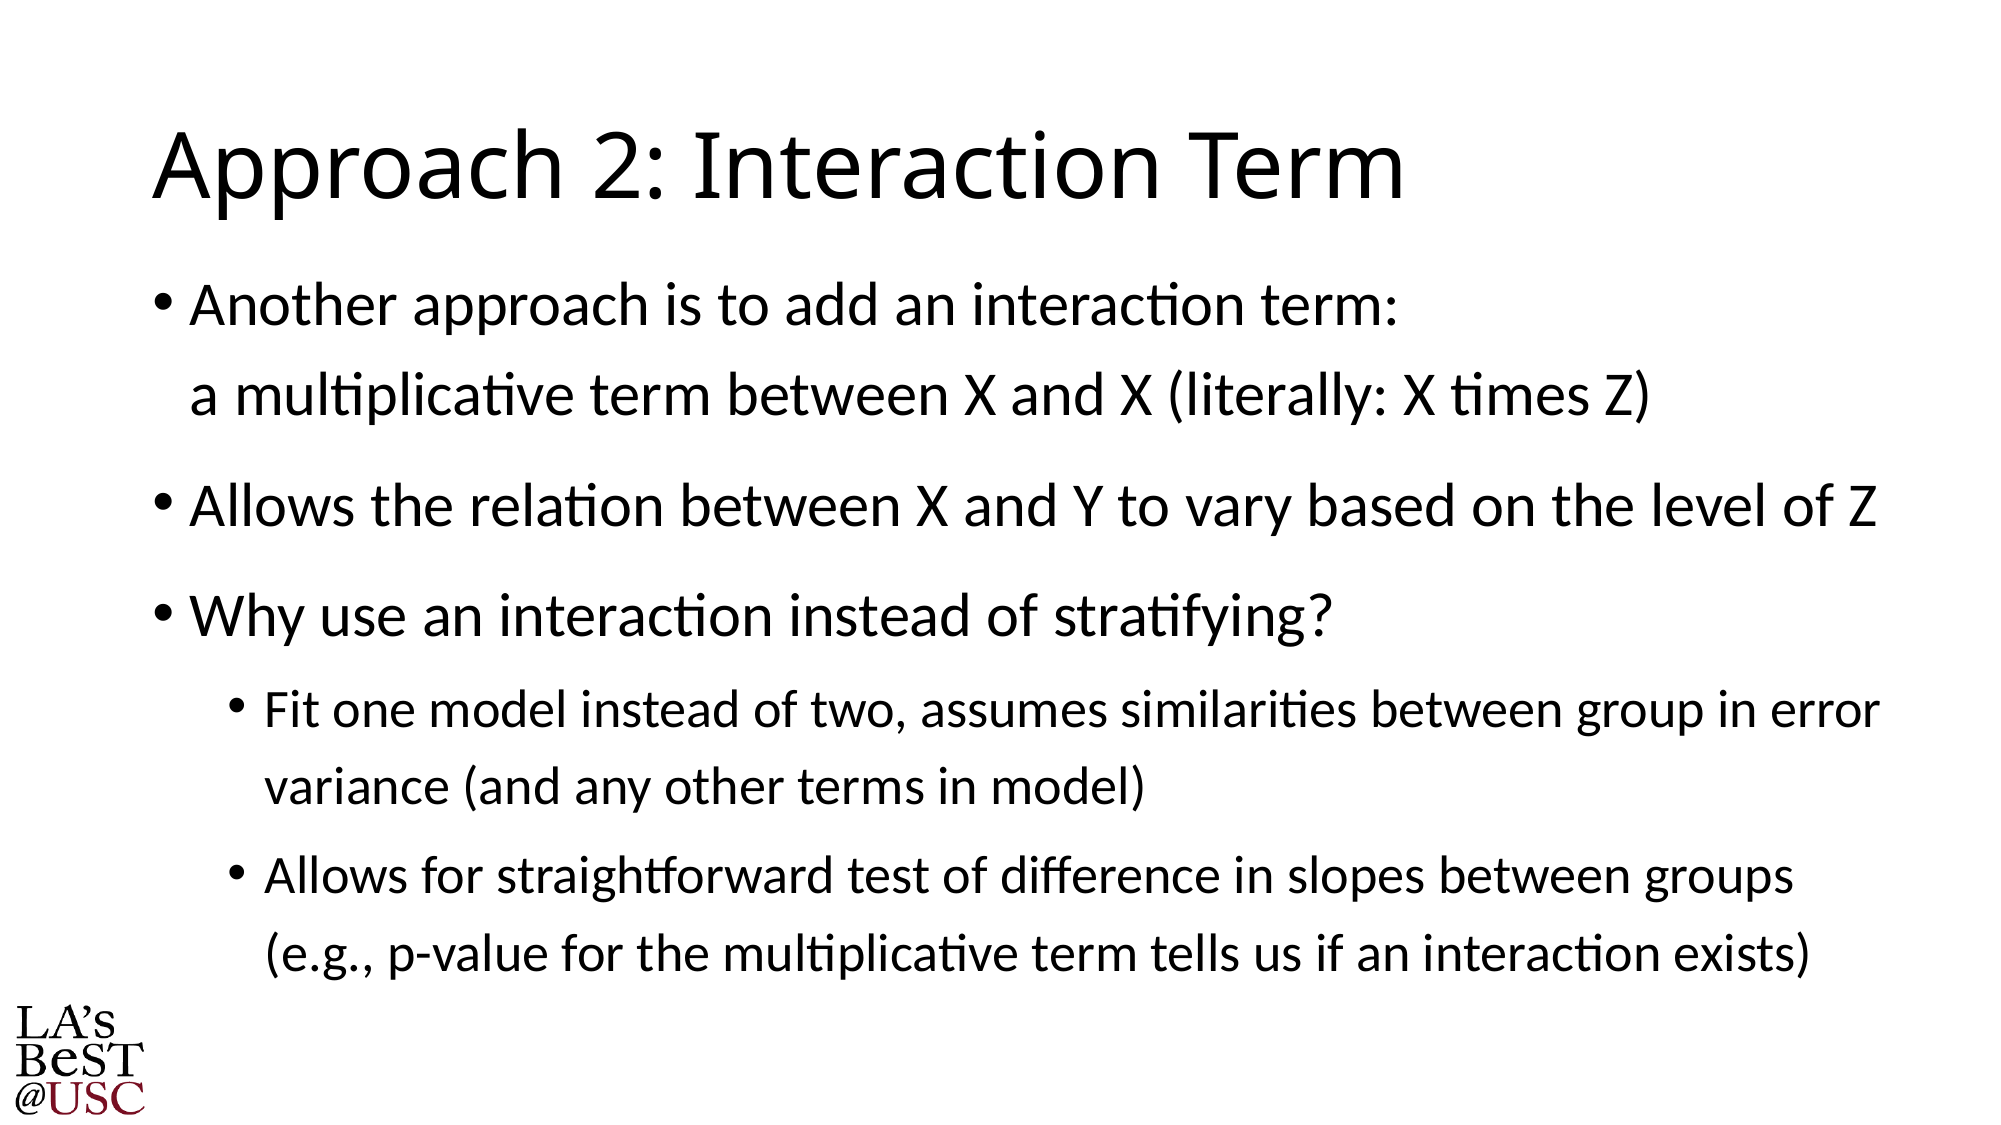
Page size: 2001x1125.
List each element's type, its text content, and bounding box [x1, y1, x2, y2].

list Another approach is to add an interaction term: a multiplicative term between X and X (literally: X times Z) Allows the relation between X and Y to vary based on the level of Z Why use an interaction instead of stratifying? Fit one model instead of two, assumes similarities between group in error variance (and any other terms in model) Allows for straightforward test of difference in slopes between groups (e.g., p-value for the multiplicative term tells us if an interaction exists) [137, 240, 1935, 1098]
title Approach 2: Interaction Term [137, 59, 1863, 240]
picture [12, 999, 150, 1120]
